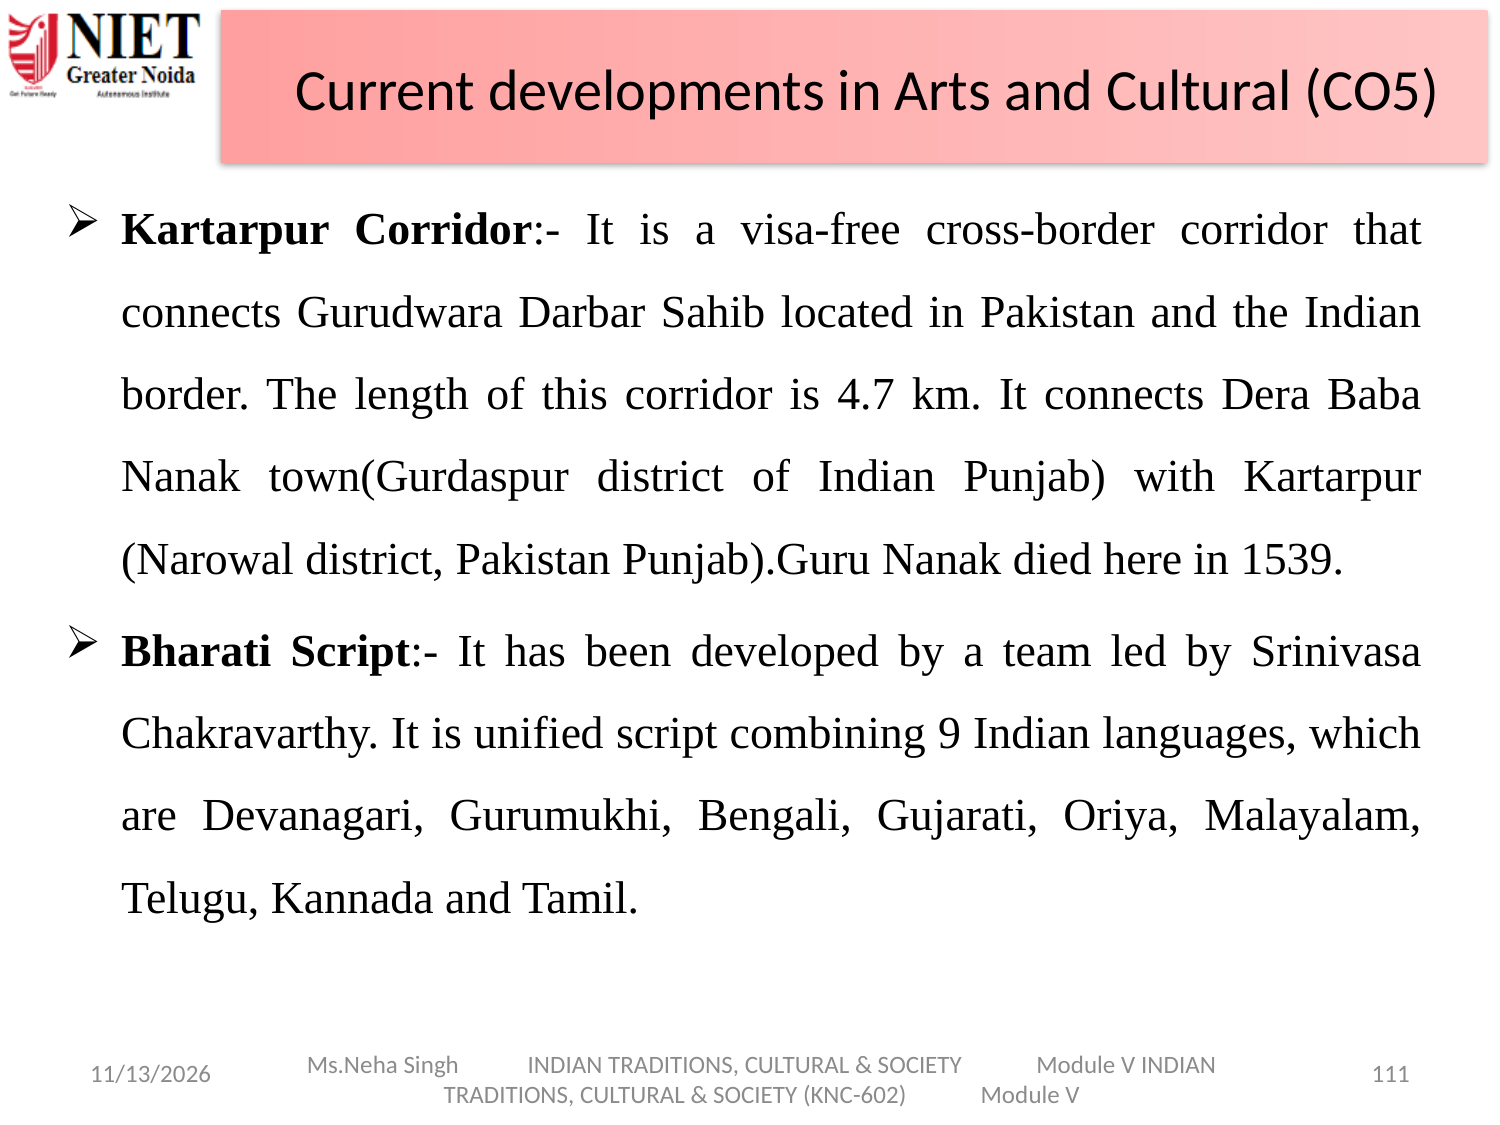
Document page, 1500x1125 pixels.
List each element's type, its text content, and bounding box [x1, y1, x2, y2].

slide_number 111 [1287, 1042, 1425, 1103]
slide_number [75, 1042, 237, 1103]
list Kartarpur Corridor:- It is a visa-free cross-border corridor that connects Gurudwara Darbar Sahib located in Pakistan and the Indian border. The length of this corridor is 4.7 km. It connects Dera Baba Nanak town(Gurdaspur district of Indian Punjab) with Kartarpur (Narowal district, Pakistan Punjab).Guru Nanak died here in 1539. Bharati Script:- It has been developed by a team led by Srinivasa Chakravarthy. It is unified script combining 9 Indian languages, which are Devanagari, Gurumukhi, Bengali, Gujarati, Oriya, Malayalam, Telugu, Kannada and Tamil. [50, 163, 1438, 1043]
text_box Current developments in Arts and Cultural (CO5) [220, 10, 1488, 163]
picture [0, 0, 213, 116]
footer Ms.Neha Singh INDIAN TRADITIONS, CULTURAL & SOCIETY Module V INDIAN TRADITIONS, CULTURAL & SOCIETY (KNC-602) Module V [237, 1042, 1288, 1115]
